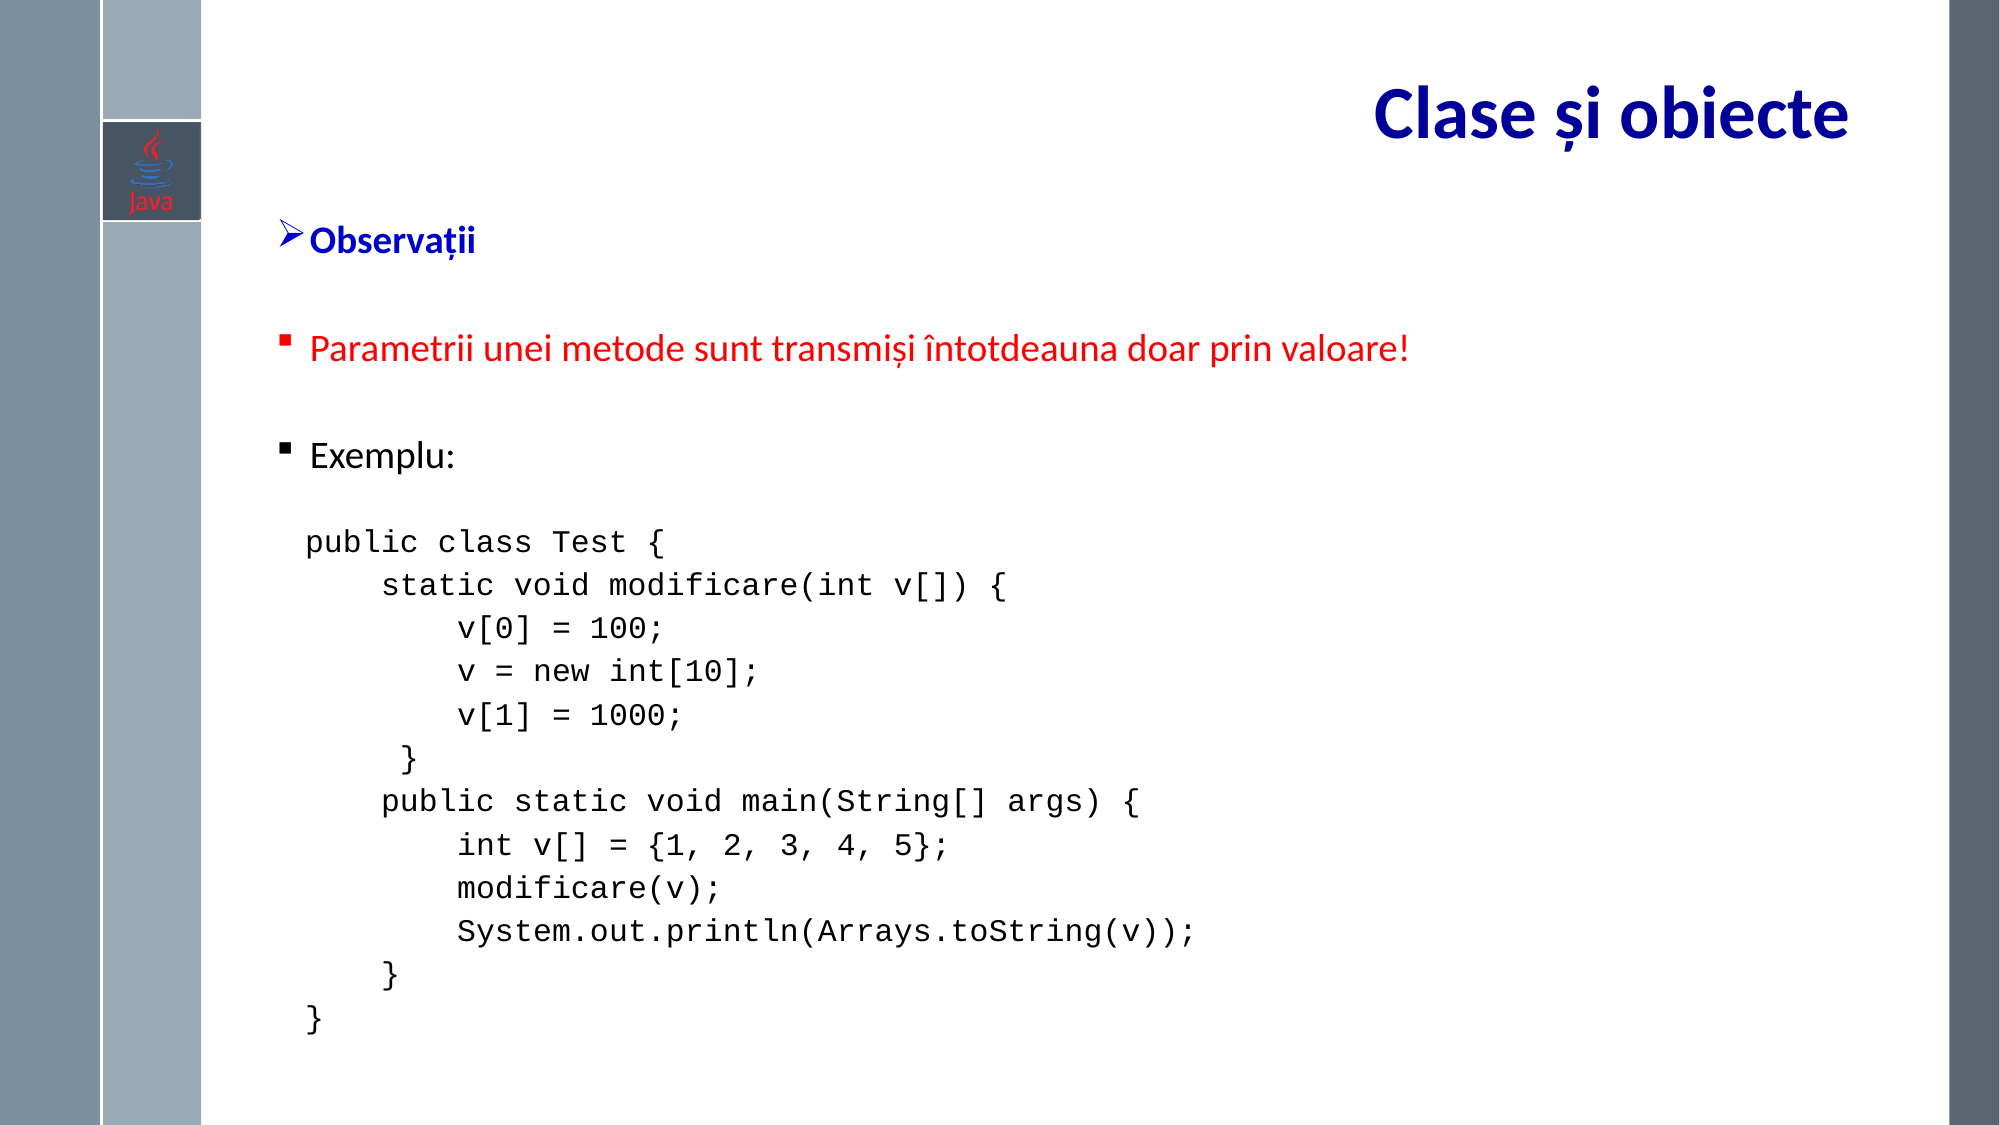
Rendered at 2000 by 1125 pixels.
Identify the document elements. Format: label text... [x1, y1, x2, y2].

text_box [102, 122, 200, 221]
title Clase și obiecte [261, 29, 1867, 163]
list Observații Parametrii unei metode sunt transmiși întotdeauna doar prin valoare! Exemplu: public class Test { static void modificare(int v[]) { v[0] = 100; v = new int[10]; v[1] = 1000; } public static void main(String[] args) { int v[] = {1, 2, 3, 4, 5}; modificare(v); System.out.println(Arrays.toString(v)); } } [261, 200, 1900, 1050]
